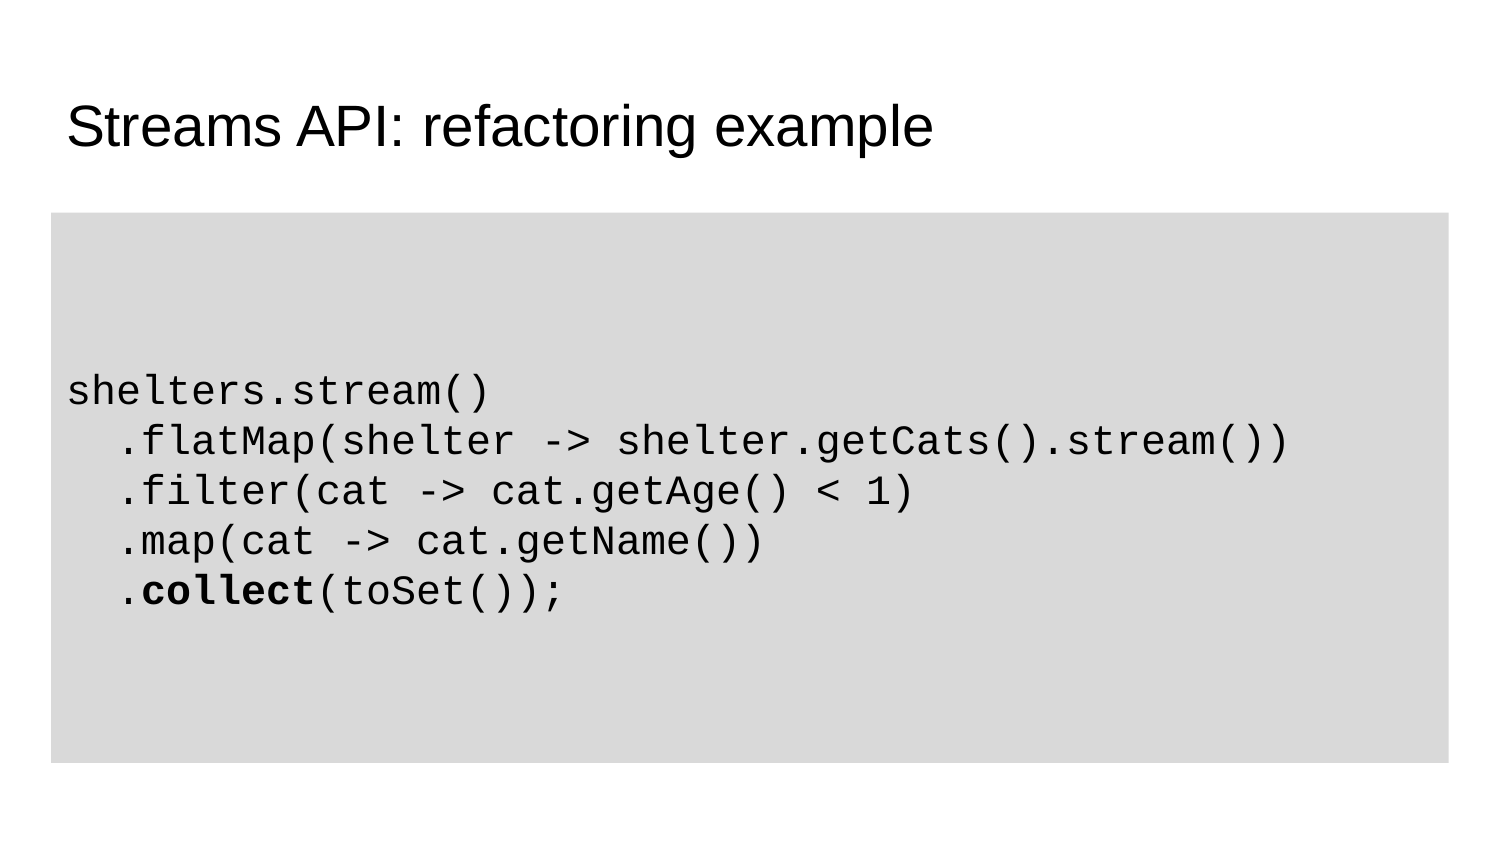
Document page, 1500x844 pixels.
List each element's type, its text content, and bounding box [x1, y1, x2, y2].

title Streams API: refactoring example [51, 72, 1449, 167]
text_box shelters.stream() .flatMap(shelter -> shelter.getCats().stream()) .filter(cat -> cat.getAge() < 1) .map(cat -> cat.getName()) .collect(toSet()); [51, 212, 1449, 763]
